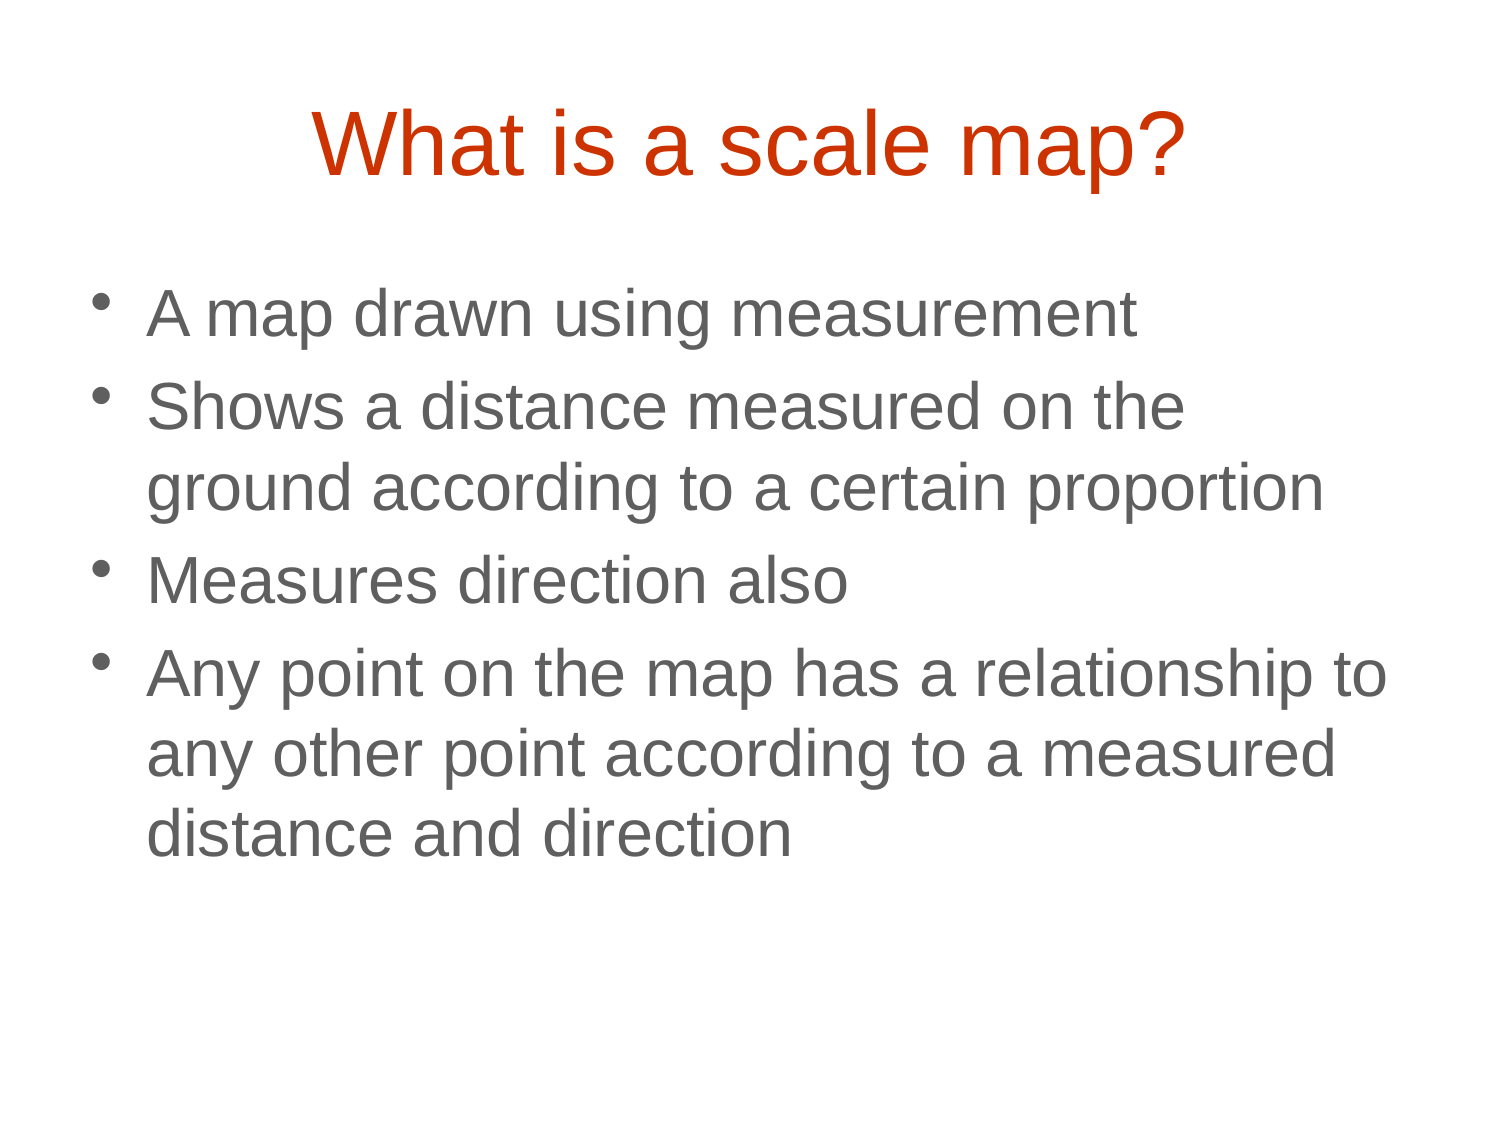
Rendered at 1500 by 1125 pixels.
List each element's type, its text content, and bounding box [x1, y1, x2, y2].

title What is a scale map? [74, 44, 1426, 233]
list A map drawn using measurement Shows a distance measured on the ground according to a certain proportion Measures direction also Any point on the map has a relationship to any other point according to a measured distance and direction [74, 262, 1426, 1006]
